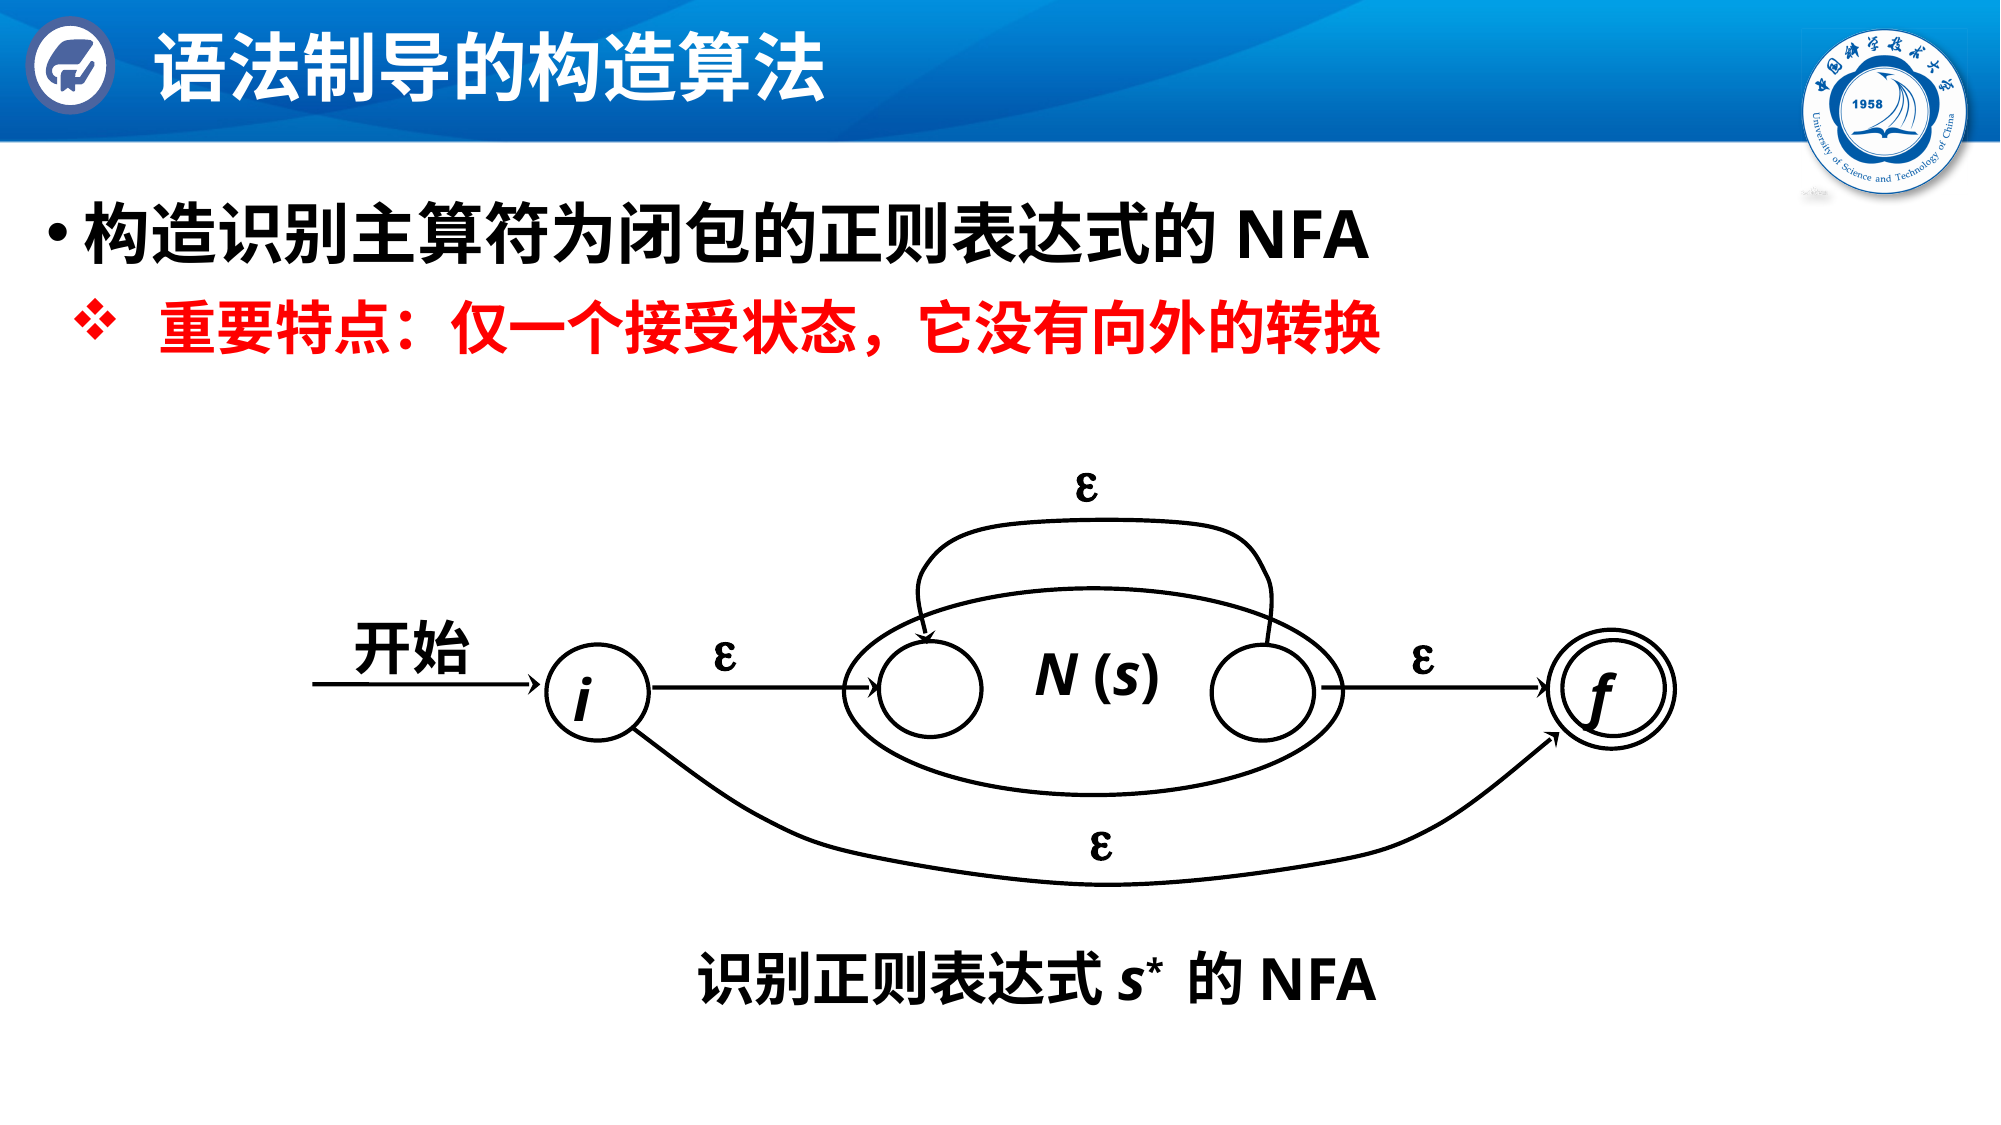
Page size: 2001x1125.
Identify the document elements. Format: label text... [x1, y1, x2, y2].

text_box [312, 437, 1675, 1019]
picture [0, 0, 2000, 204]
title 语法制导的构造算法 [137, 10, 1707, 132]
list 构造识别主算符为闭包的正则表达式的NFA 重要特点：仅一个接受状态，它没有向外的转换 [31, 172, 1966, 1031]
